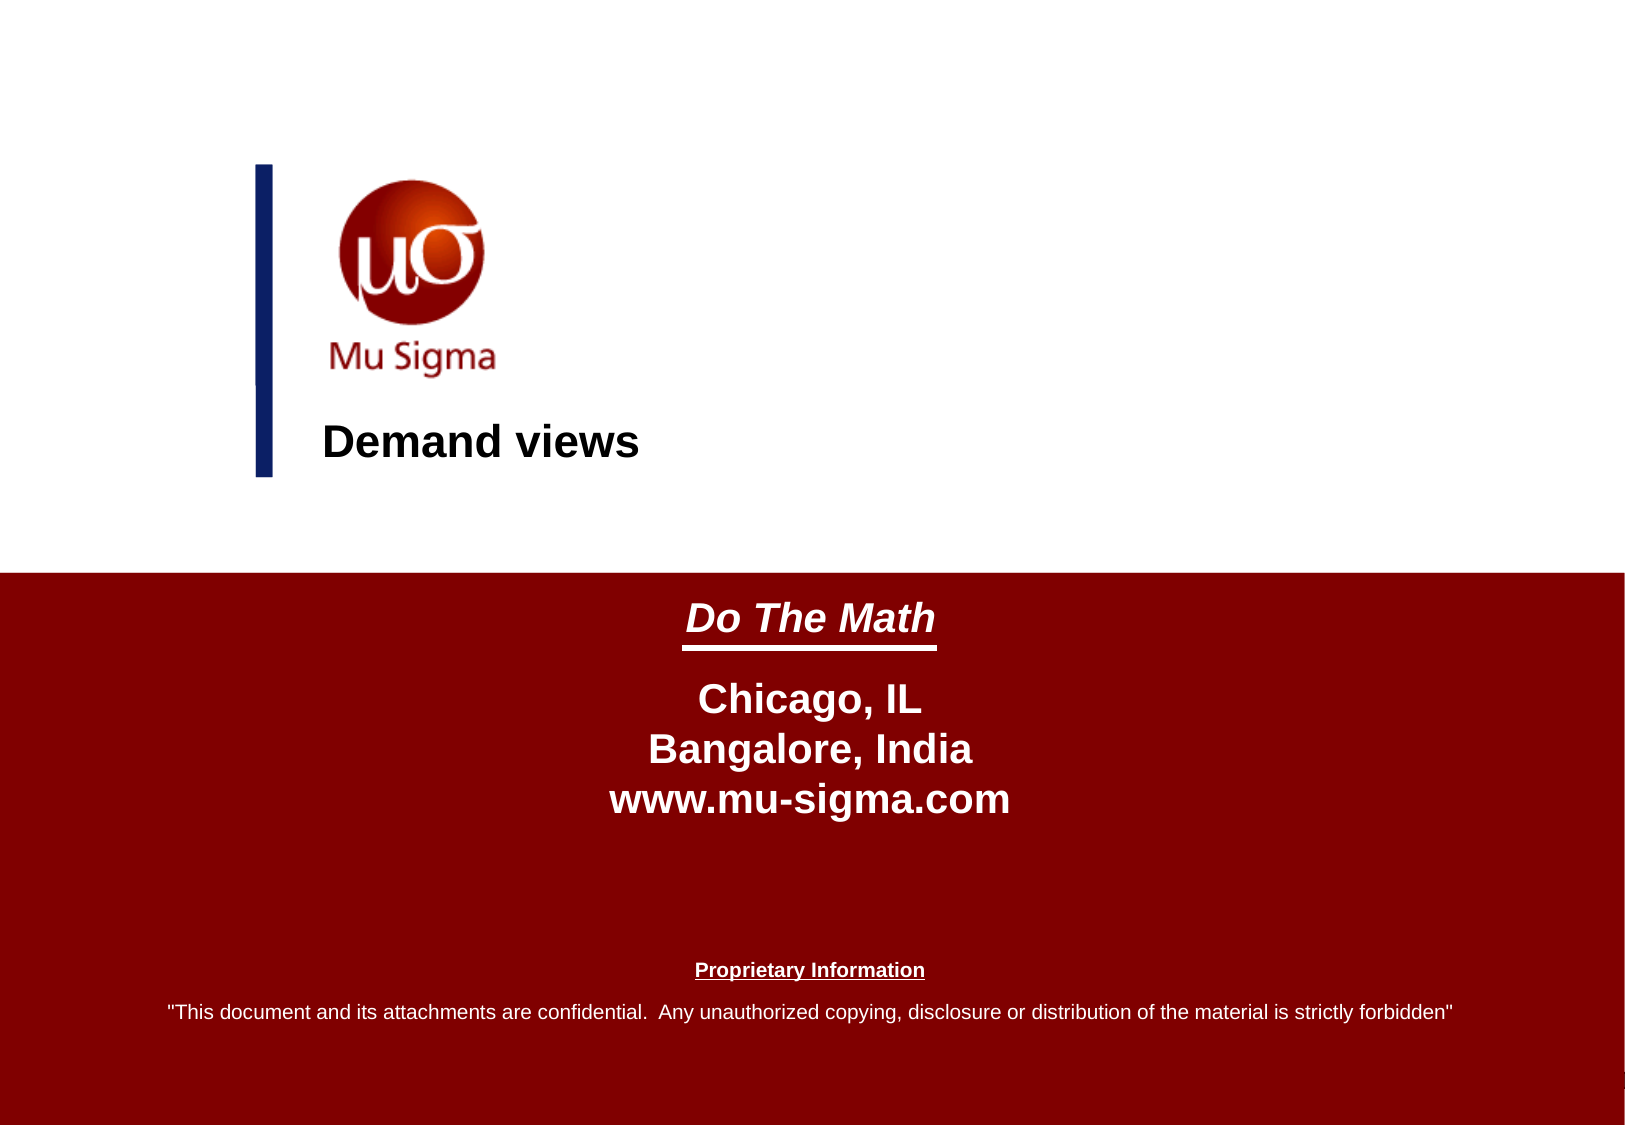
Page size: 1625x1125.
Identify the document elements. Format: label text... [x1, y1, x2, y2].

title Demand views [306, 404, 1433, 480]
picture [323, 173, 502, 385]
